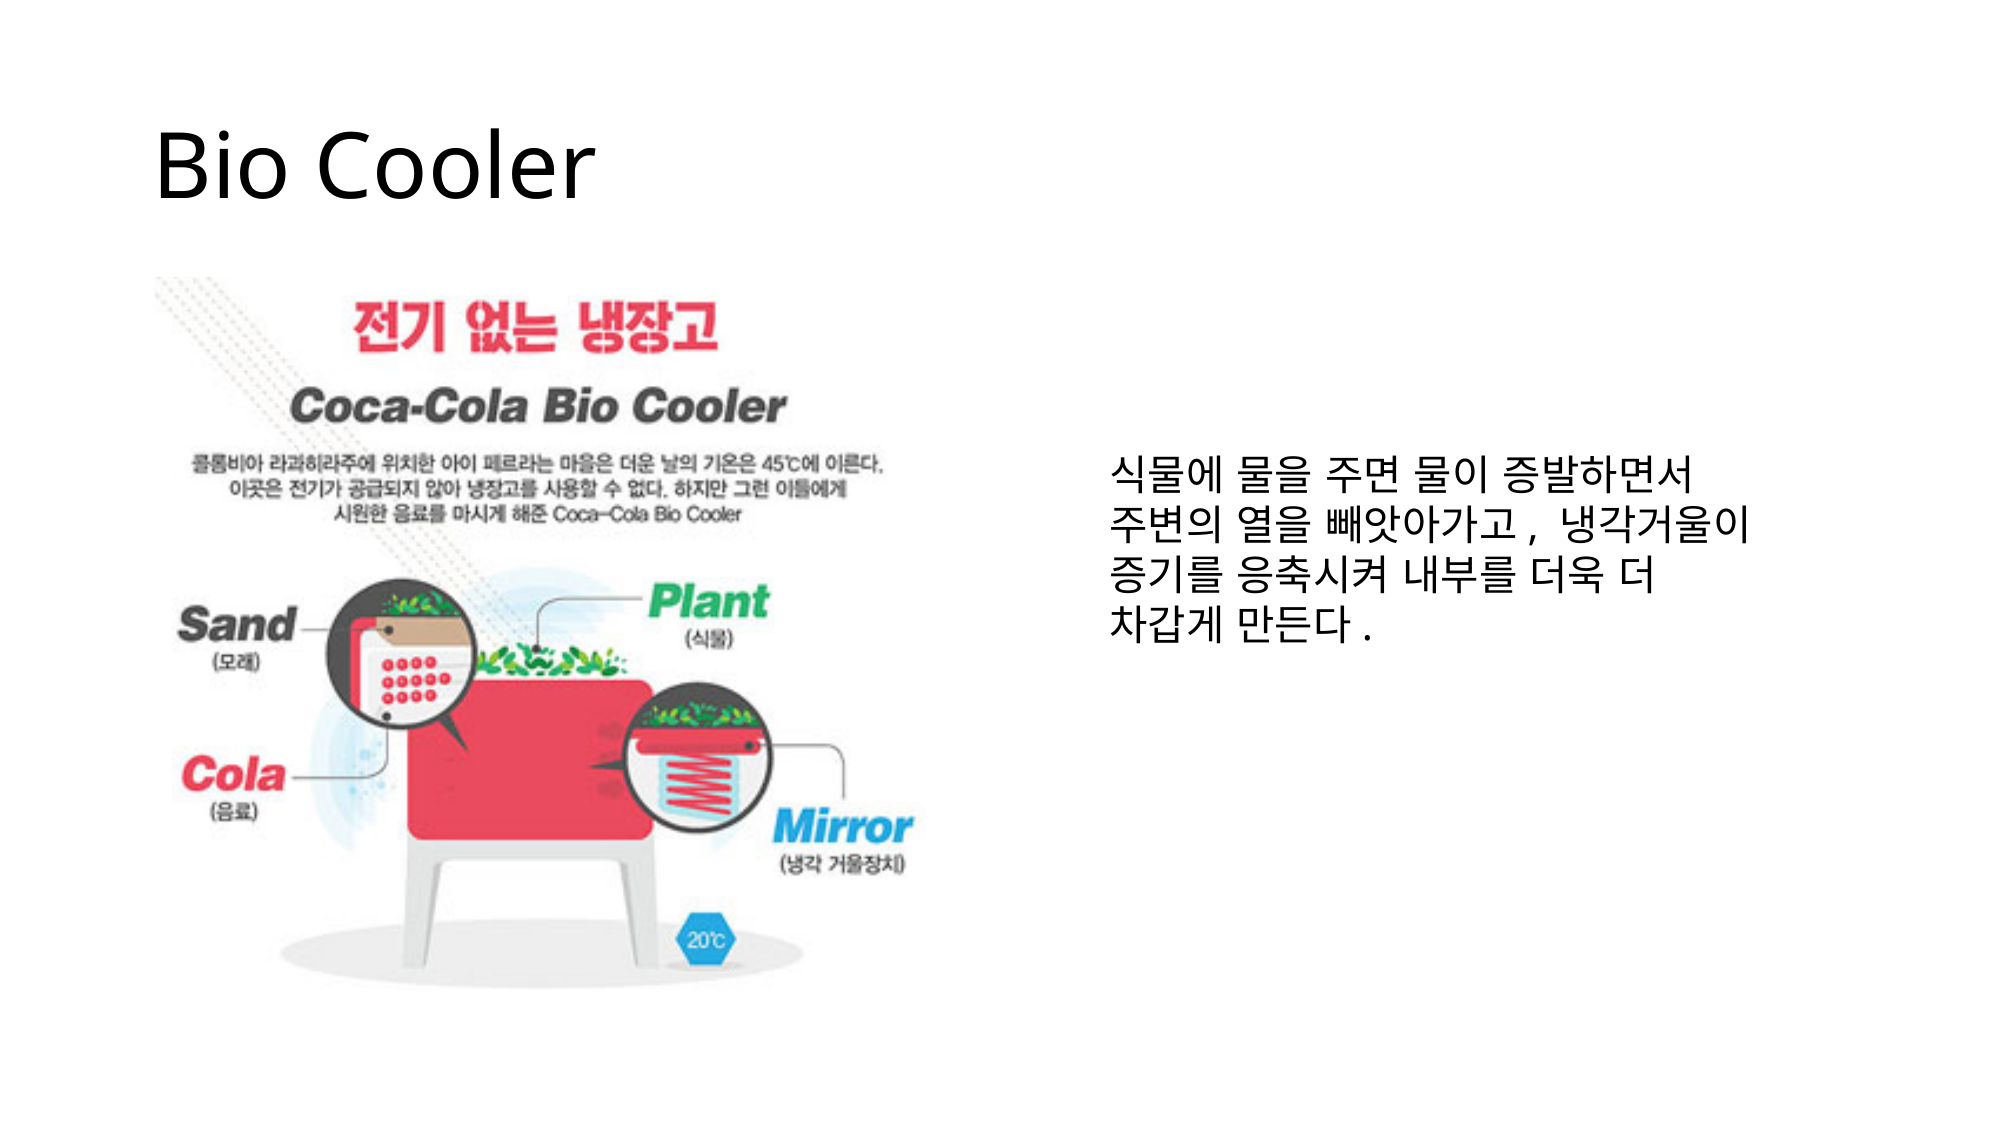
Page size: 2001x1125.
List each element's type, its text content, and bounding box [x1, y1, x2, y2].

title Bio Cooler [137, 59, 1863, 278]
text_box 식물에 물을 주면 물이 증발하면서 주변의 열을 빼앗아가고, 냉각거울이 증기를 응축시켜 내부를 더욱 더 차갑게 만든다. [1094, 441, 1815, 707]
picture [154, 277, 930, 1006]
